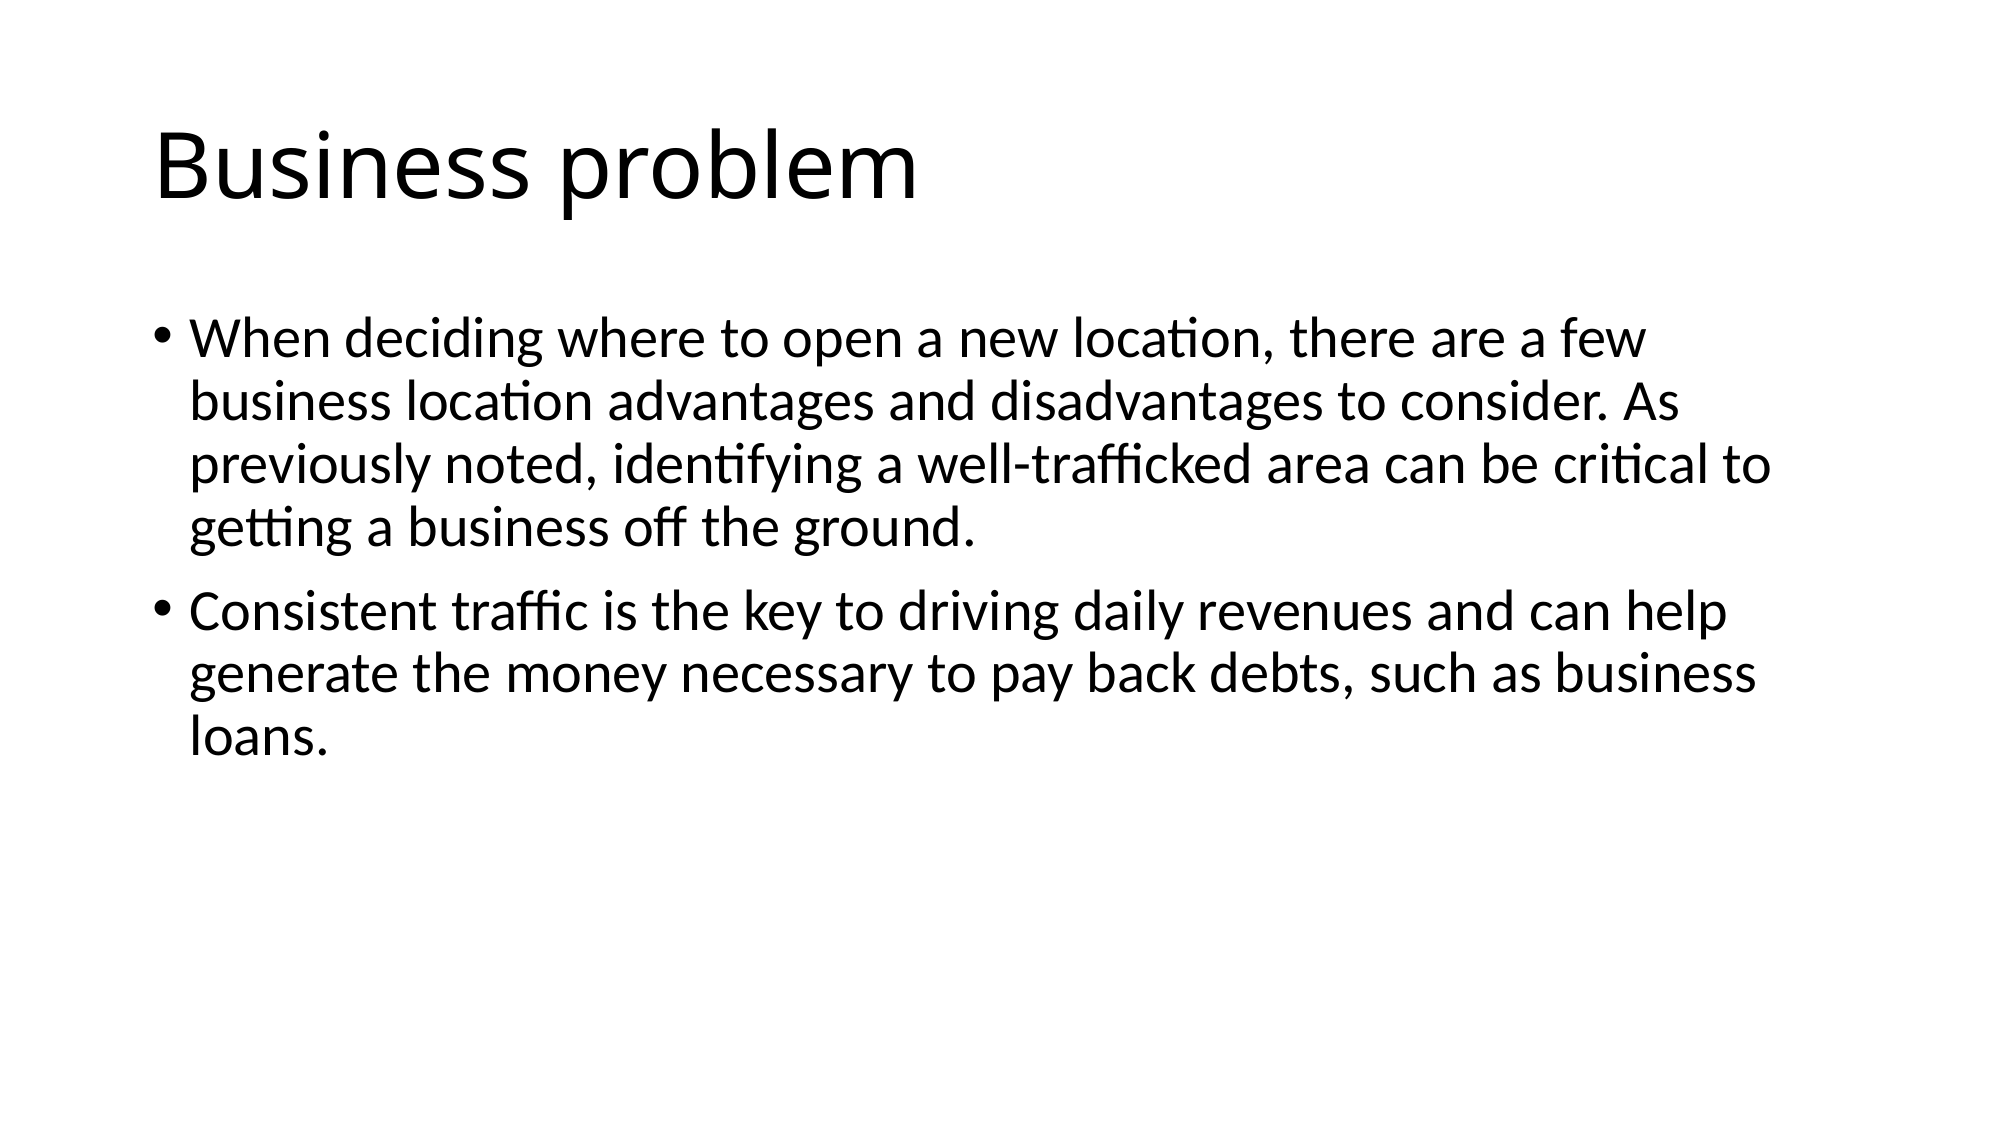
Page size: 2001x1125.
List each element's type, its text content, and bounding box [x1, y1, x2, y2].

title Business problem [137, 59, 1863, 278]
list When deciding where to open a new location, there are a few business location advantages and disadvantages to consider. As previously noted, identifying a well-trafficked area can be critical to getting a business off the ground. Consistent traffic is the key to driving daily revenues and can help generate the money necessary to pay back debts, such as business loans. [137, 299, 1863, 1014]
